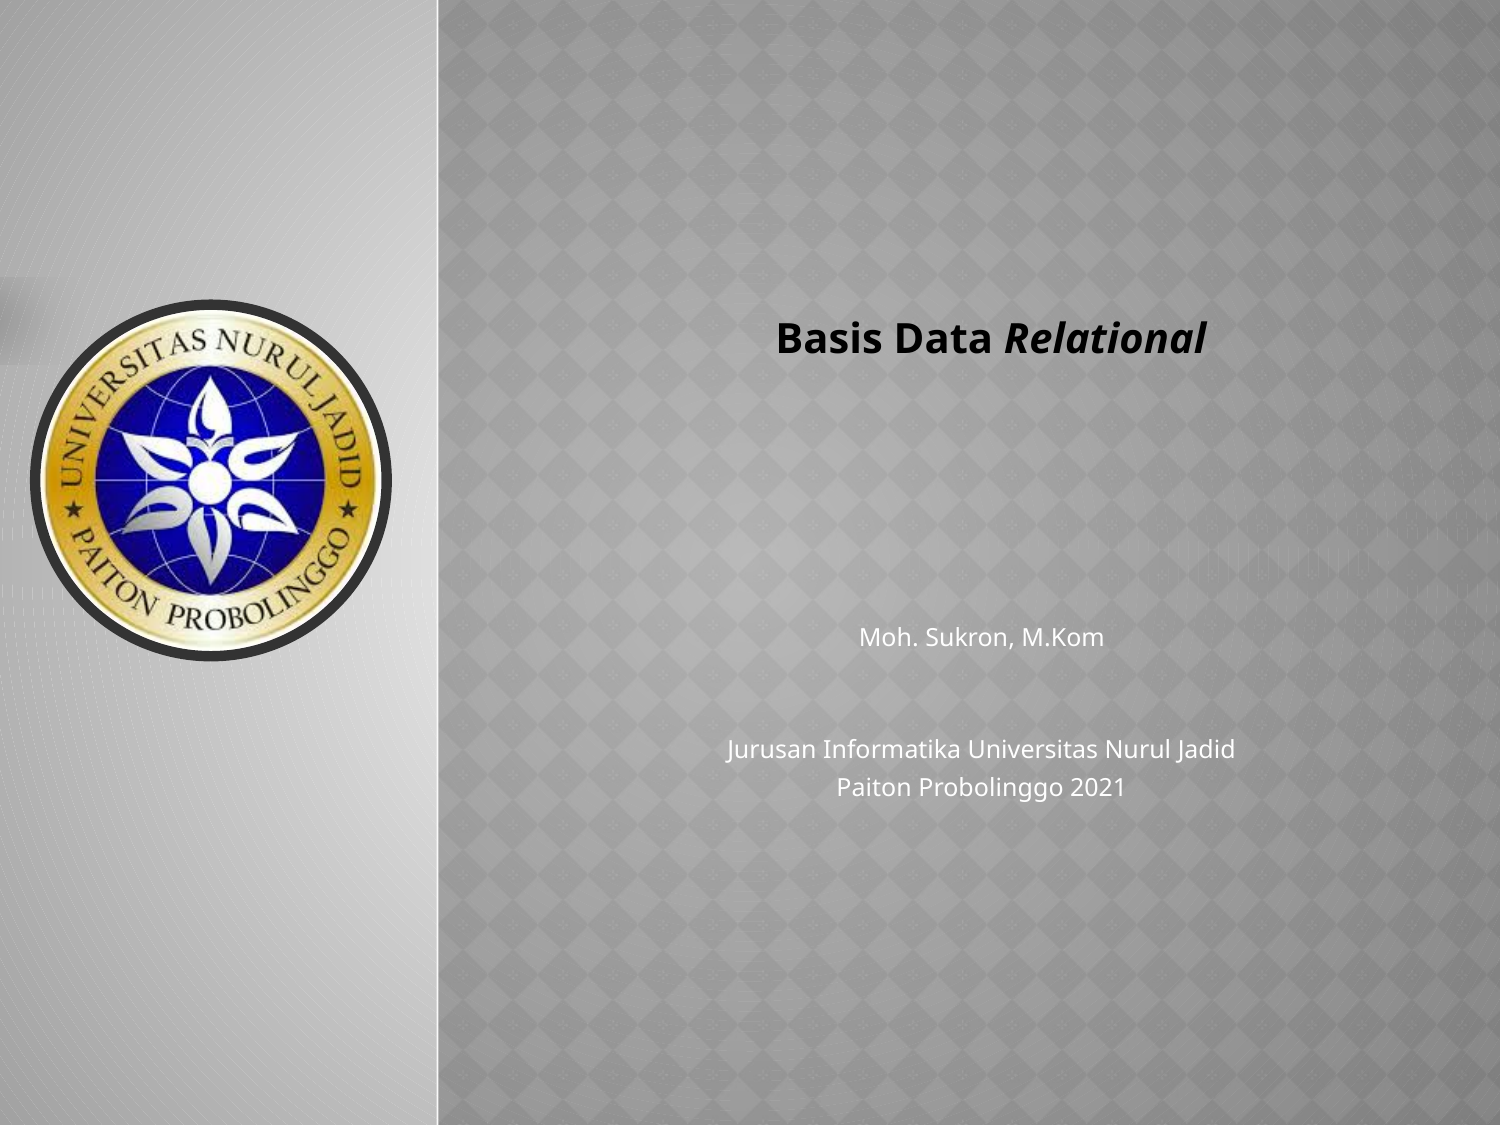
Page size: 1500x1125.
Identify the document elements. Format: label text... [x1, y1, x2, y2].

picture [34, 304, 388, 657]
subtitle Moh. Sukron, M.Kom Jurusan Informatika Universitas Nurul Jadid Paiton Probolinggo 2021 [562, 621, 1402, 802]
text_box Basis Data Relational [609, 304, 1373, 420]
